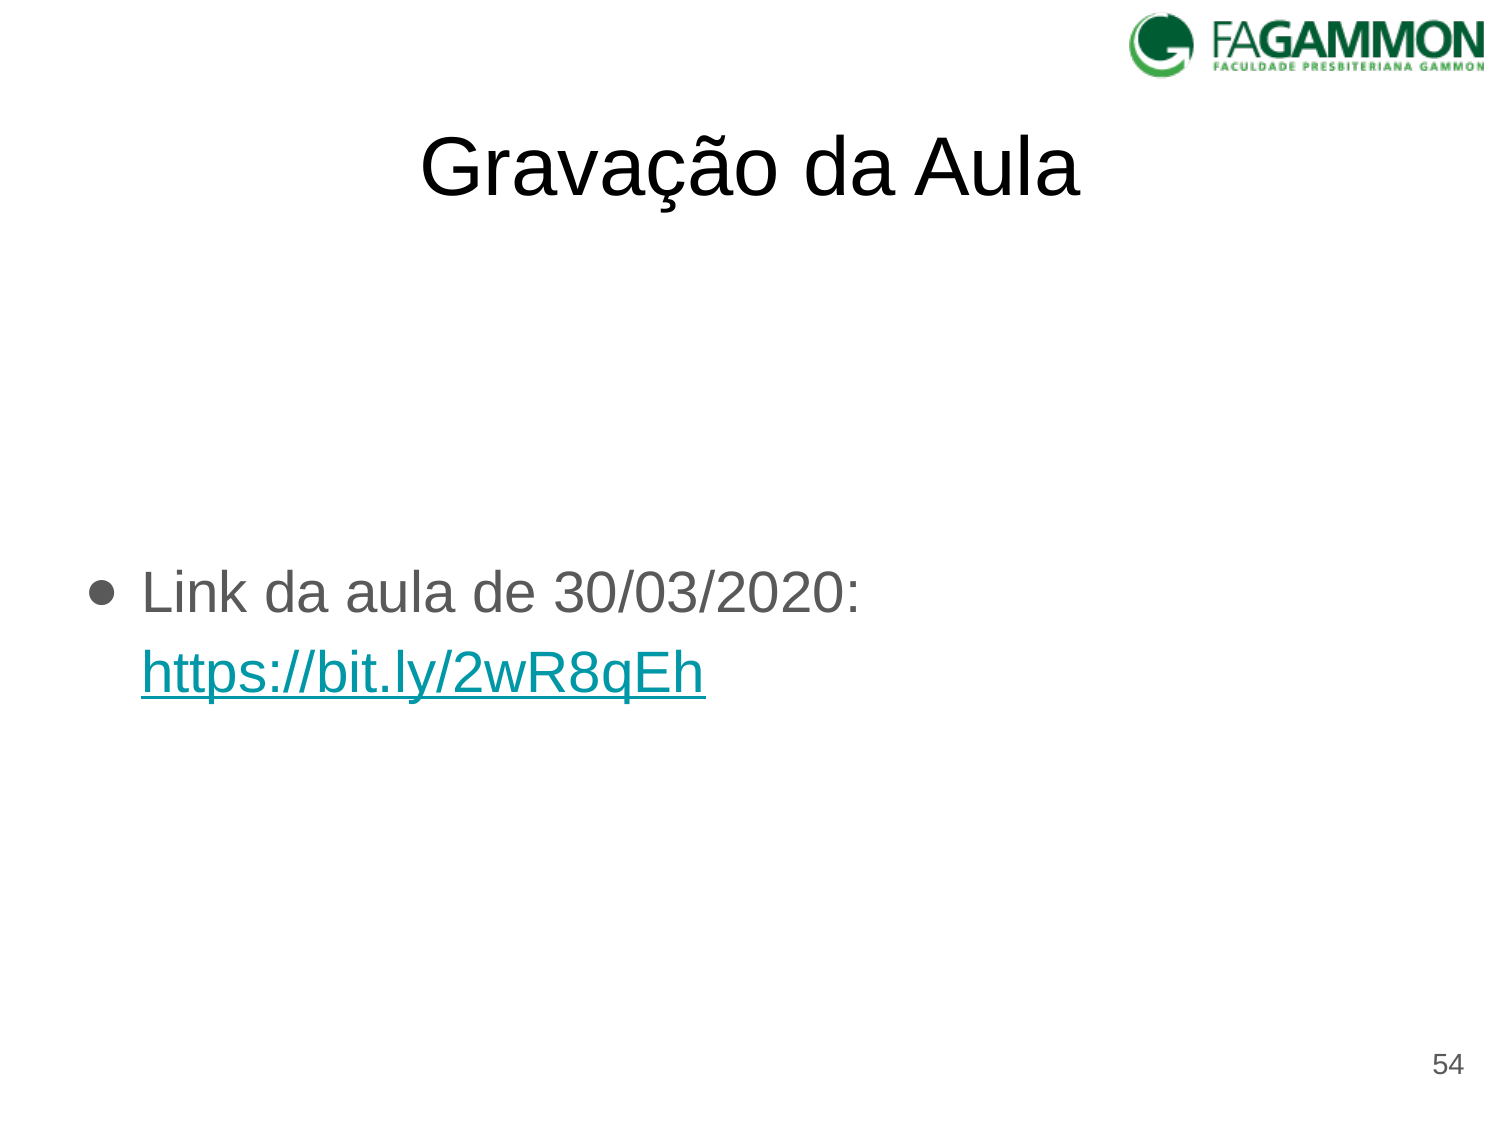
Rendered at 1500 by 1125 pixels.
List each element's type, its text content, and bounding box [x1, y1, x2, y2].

picture [1122, 8, 1490, 83]
title Gravação da Aula [51, 97, 1449, 223]
slide_number ‹#› [1389, 1019, 1480, 1106]
list Link da aula de 30/03/2020: https://bit.ly/2wR8qEh [51, 223, 1449, 1106]
